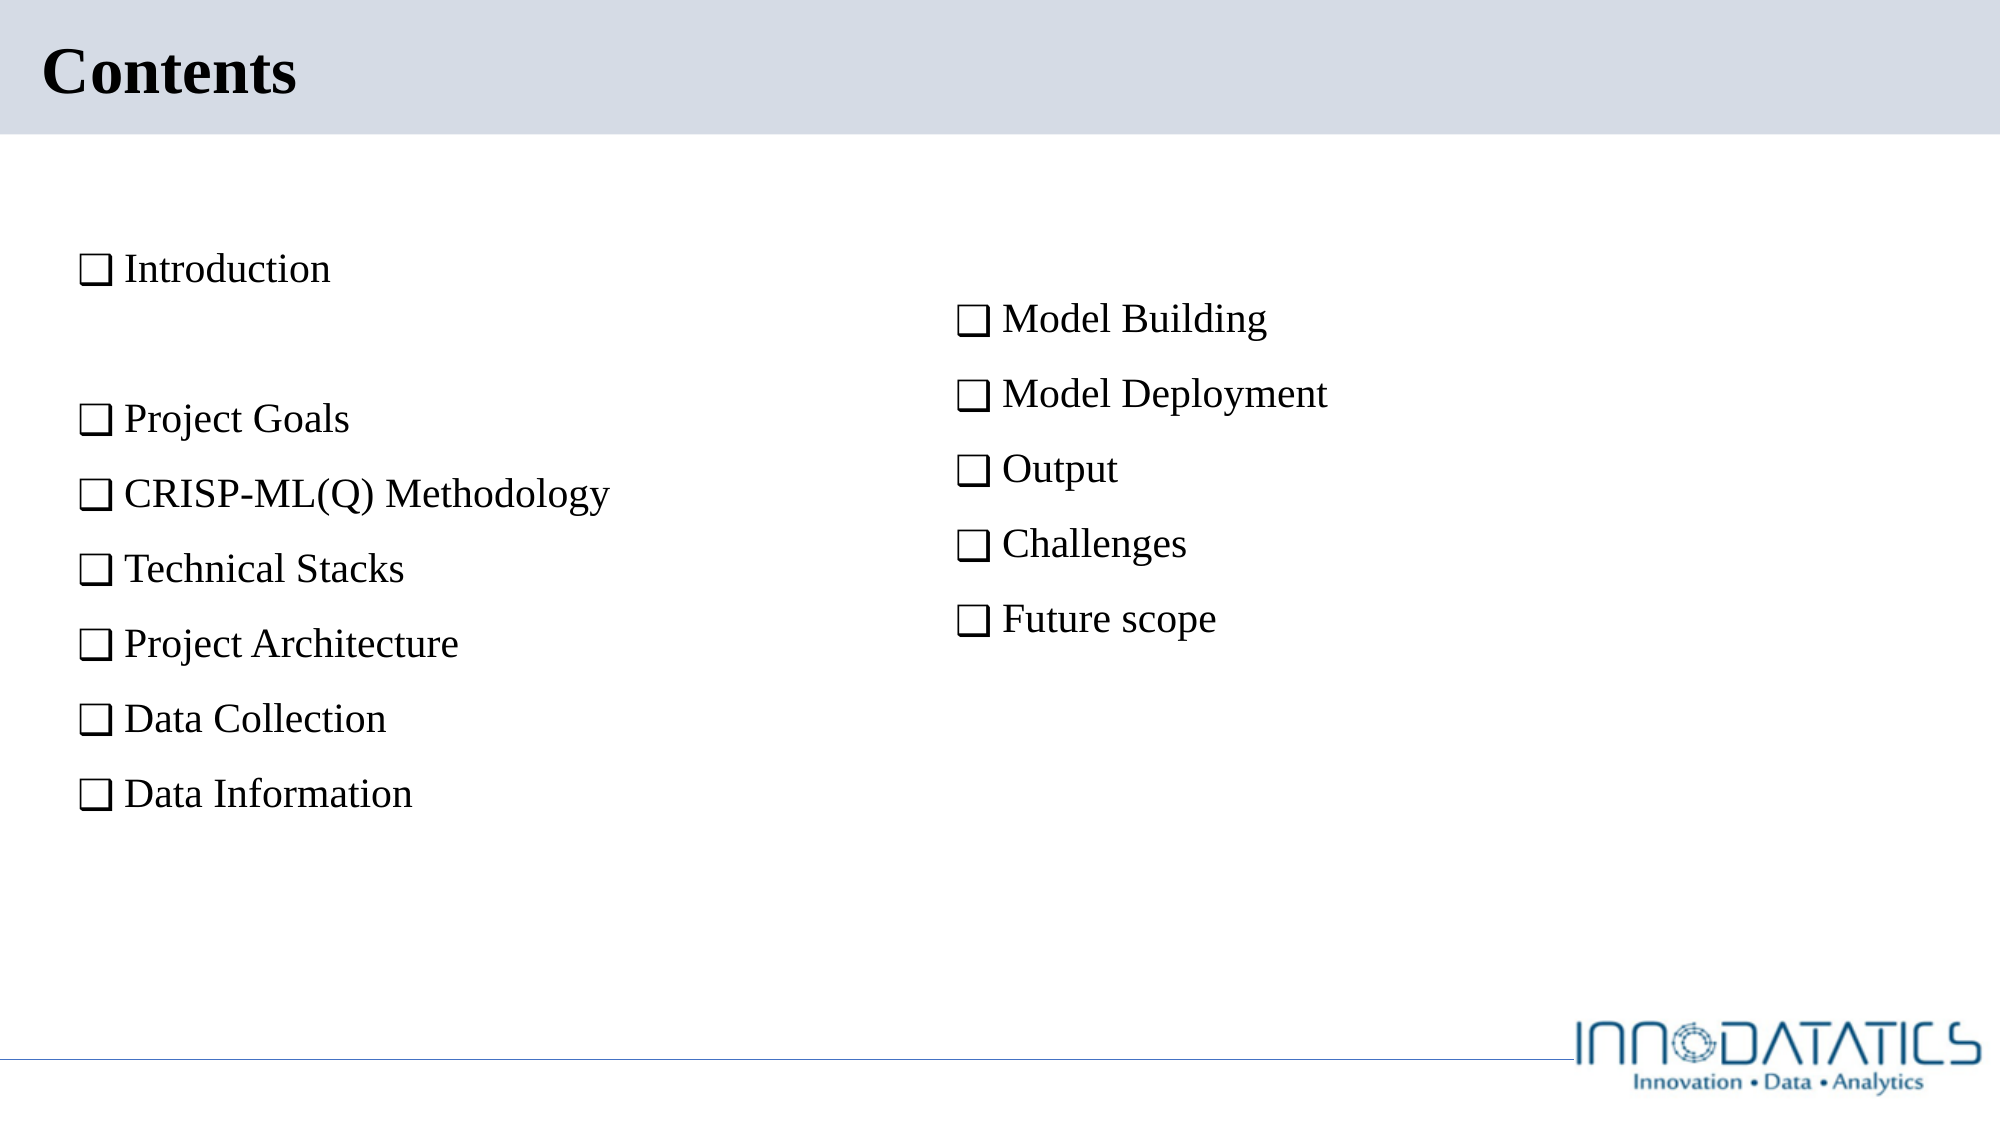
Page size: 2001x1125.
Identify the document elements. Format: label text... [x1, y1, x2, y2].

picture [1574, 990, 2000, 1123]
title Contents [26, 0, 1752, 174]
text_box Model Building Model Deployment Output Challenges Future scope [940, 208, 1575, 689]
text_box Introduction Project Goals CRISP-ML(Q) Methodology Technical Stacks Project Architecture Data Collection Data Information [62, 208, 697, 864]
